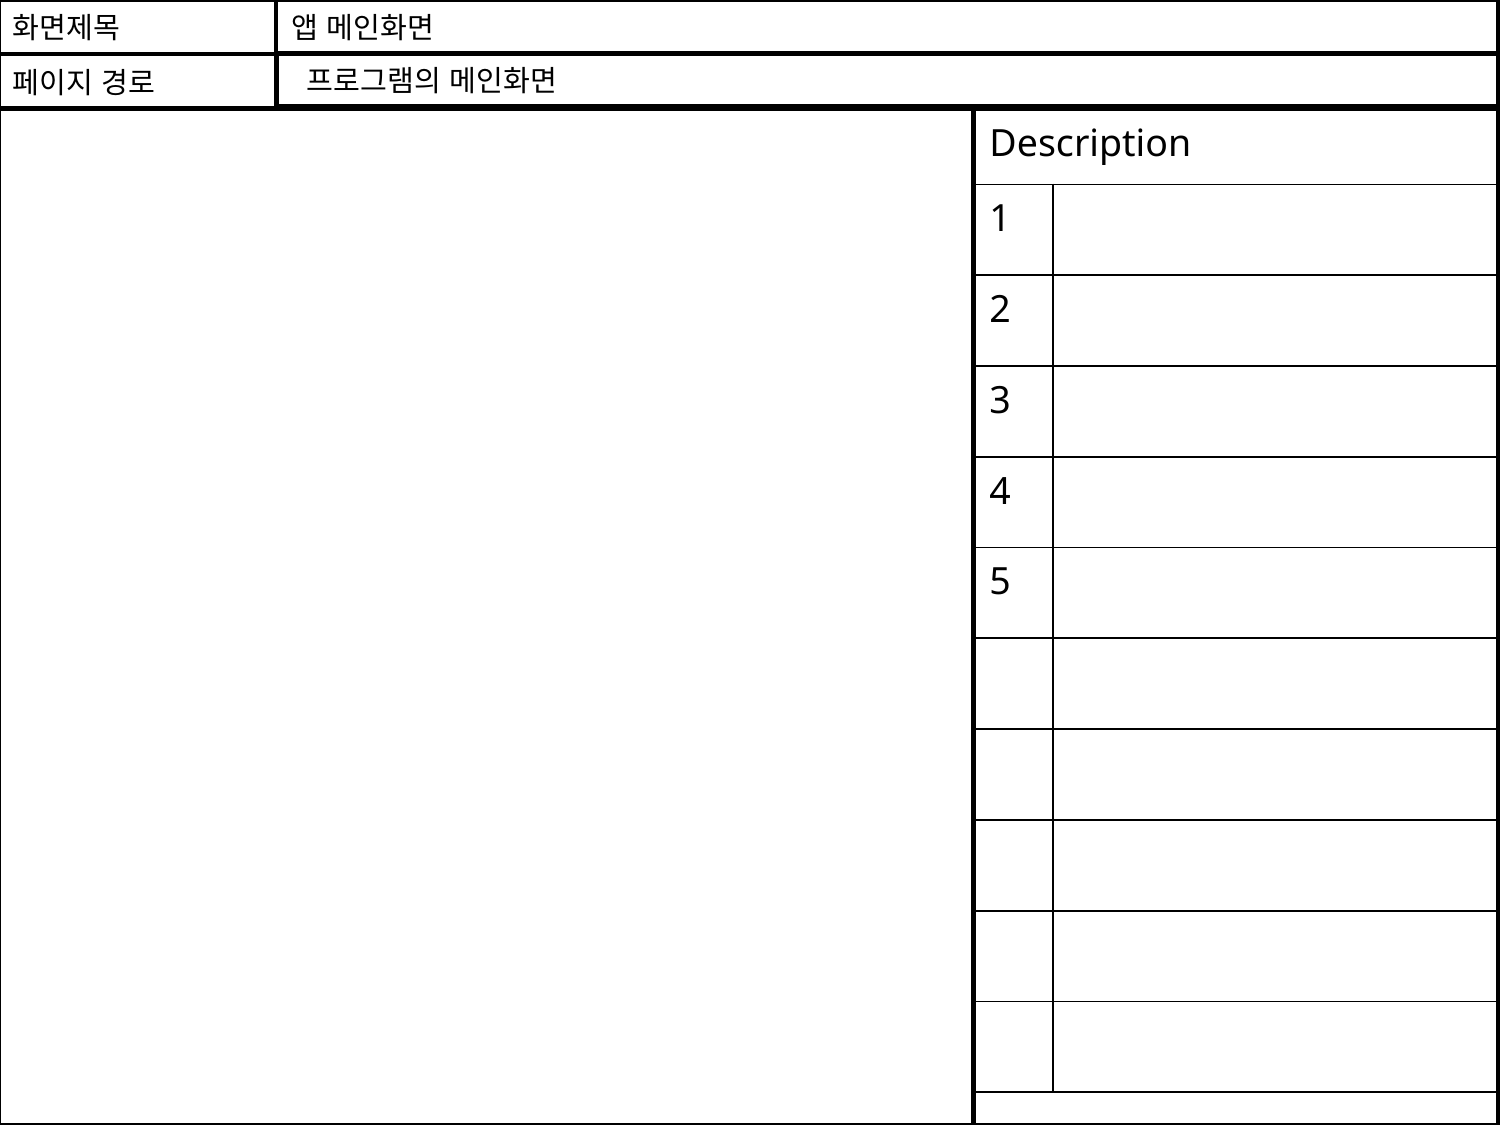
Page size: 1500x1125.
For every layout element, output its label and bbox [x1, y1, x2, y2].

text_box [0, 0, 1499, 1125]
